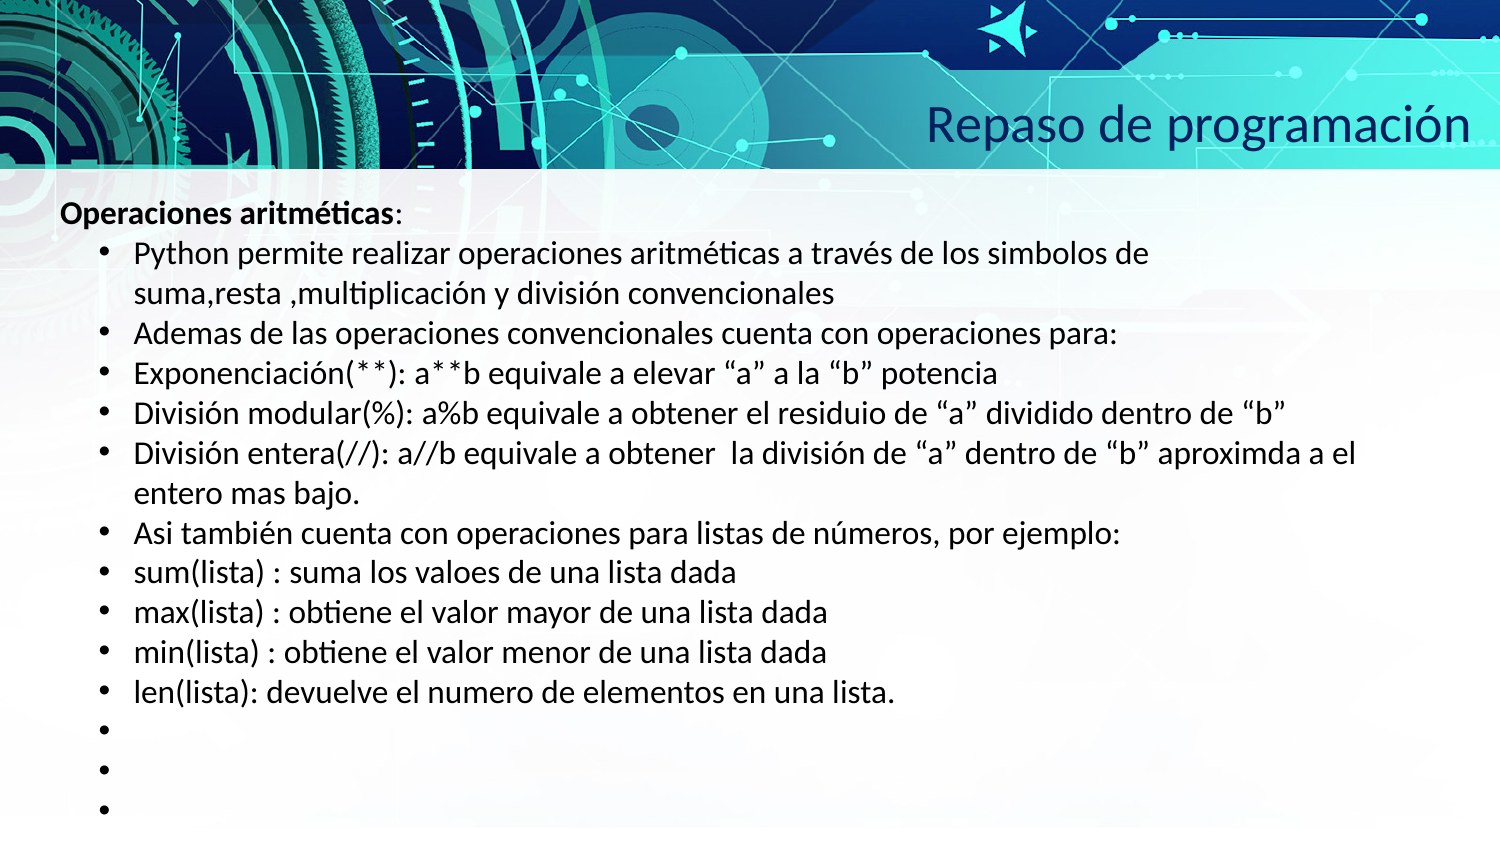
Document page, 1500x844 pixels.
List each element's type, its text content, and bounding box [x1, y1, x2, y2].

text_box Operaciones aritméticas: Python permite realizar operaciones aritméticas a través de los simbolos de suma,resta ,multiplicación y división convencionales Ademas de las operaciones convencionales cuenta con operaciones para: Exponenciación(**): a**b equivale a elevar “a” a la “b” potencia División modular(%): a%b equivale a obtener el residuio de “a” dividido dentro de “b” División entera(//): a//b equivale a obtener la división de “a” dentro de “b” aproximda a el entero mas bajo. Asi también cuenta con operaciones para listas de números, por ejemplo: sum(lista) : suma los valoes de una lista dada max(lista) : obtiene el valor mayor de una lista dada min(lista) : obtiene el valor menor de una lista dada len(lista): devuelve el numero de elementos en una lista. [60, 191, 1442, 255]
picture [0, 0, 1500, 844]
text_box Repaso de programación [135, 71, 1488, 171]
